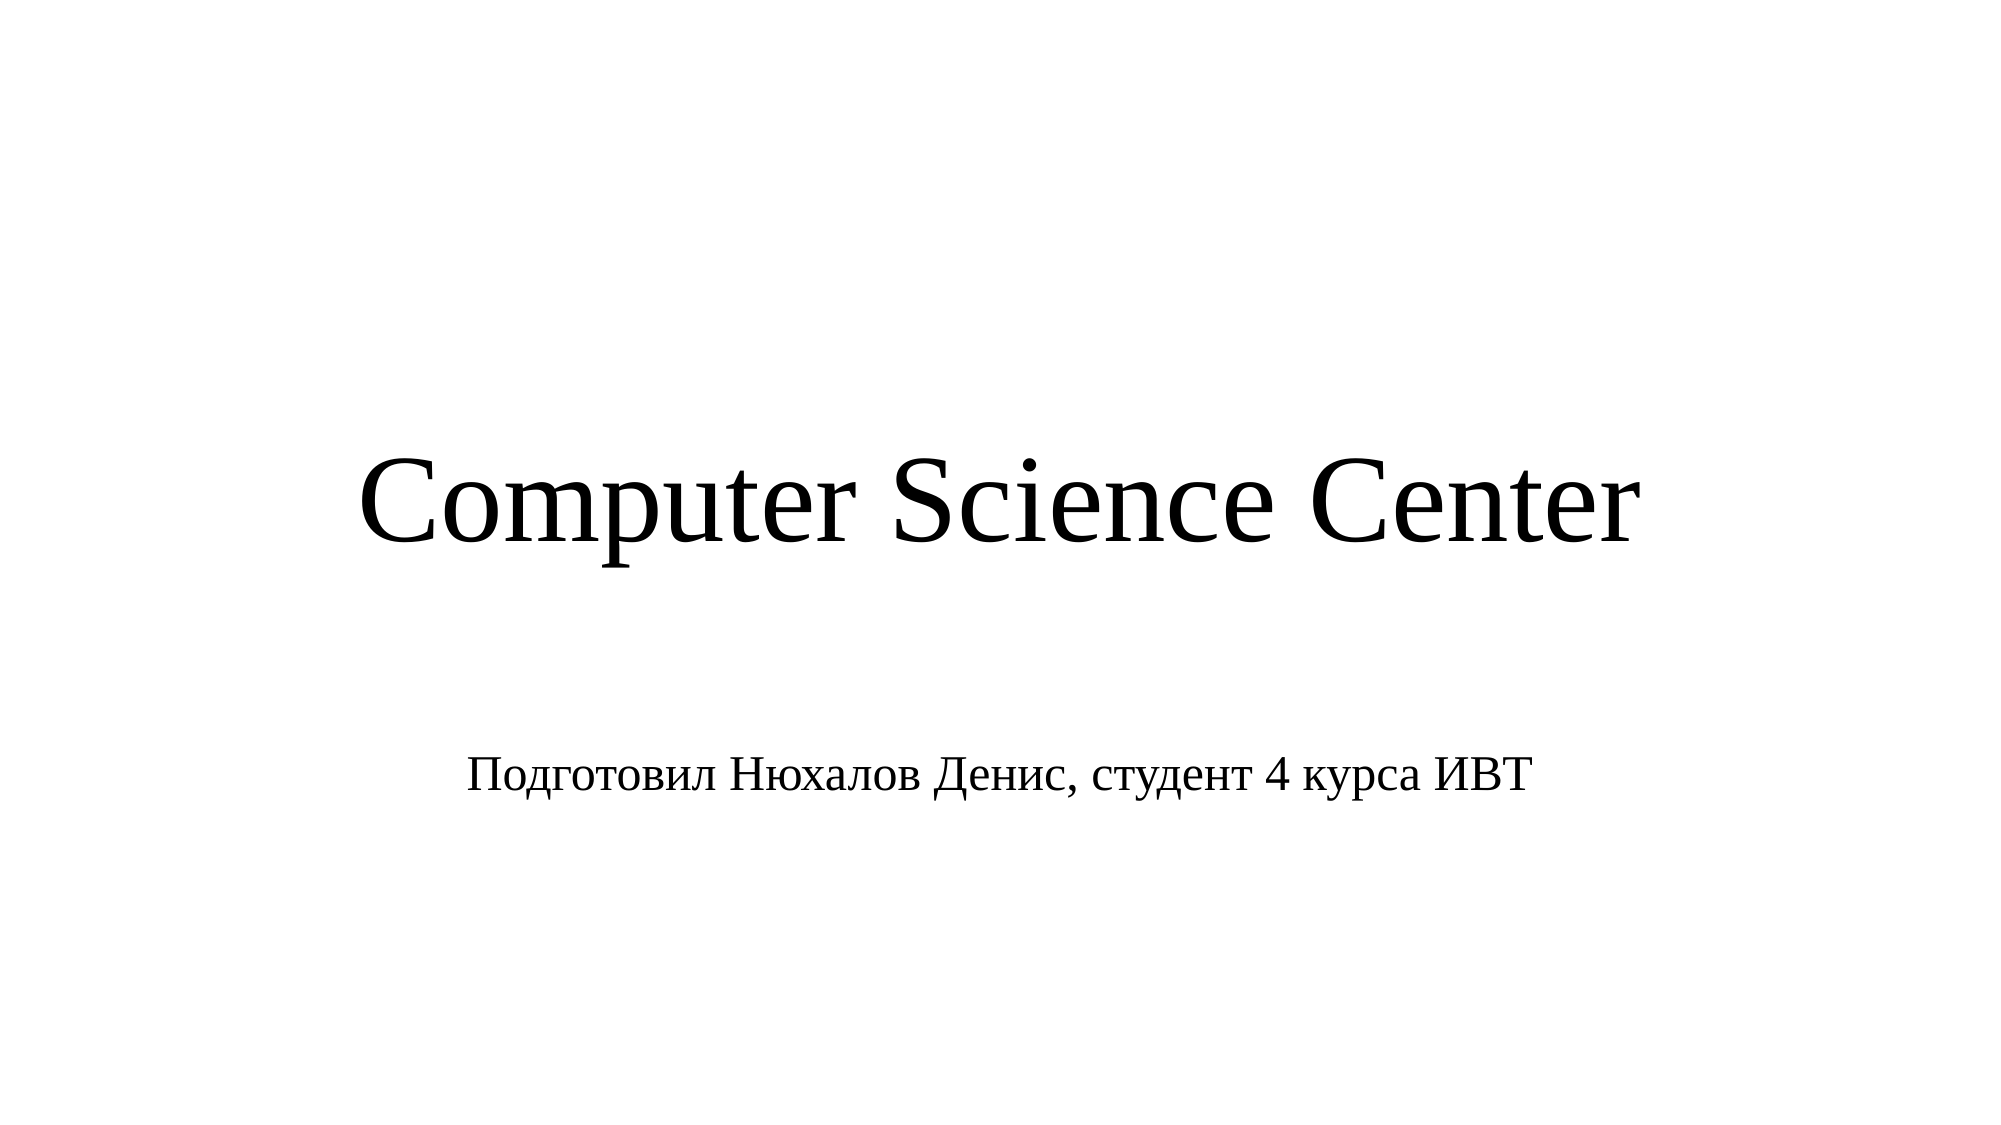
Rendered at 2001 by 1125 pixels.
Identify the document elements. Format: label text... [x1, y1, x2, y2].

title Computer Science Center [249, 184, 1750, 576]
subtitle Подготовил Нюхалов Денис, студент 4 курса ИВТ [249, 740, 1750, 863]
